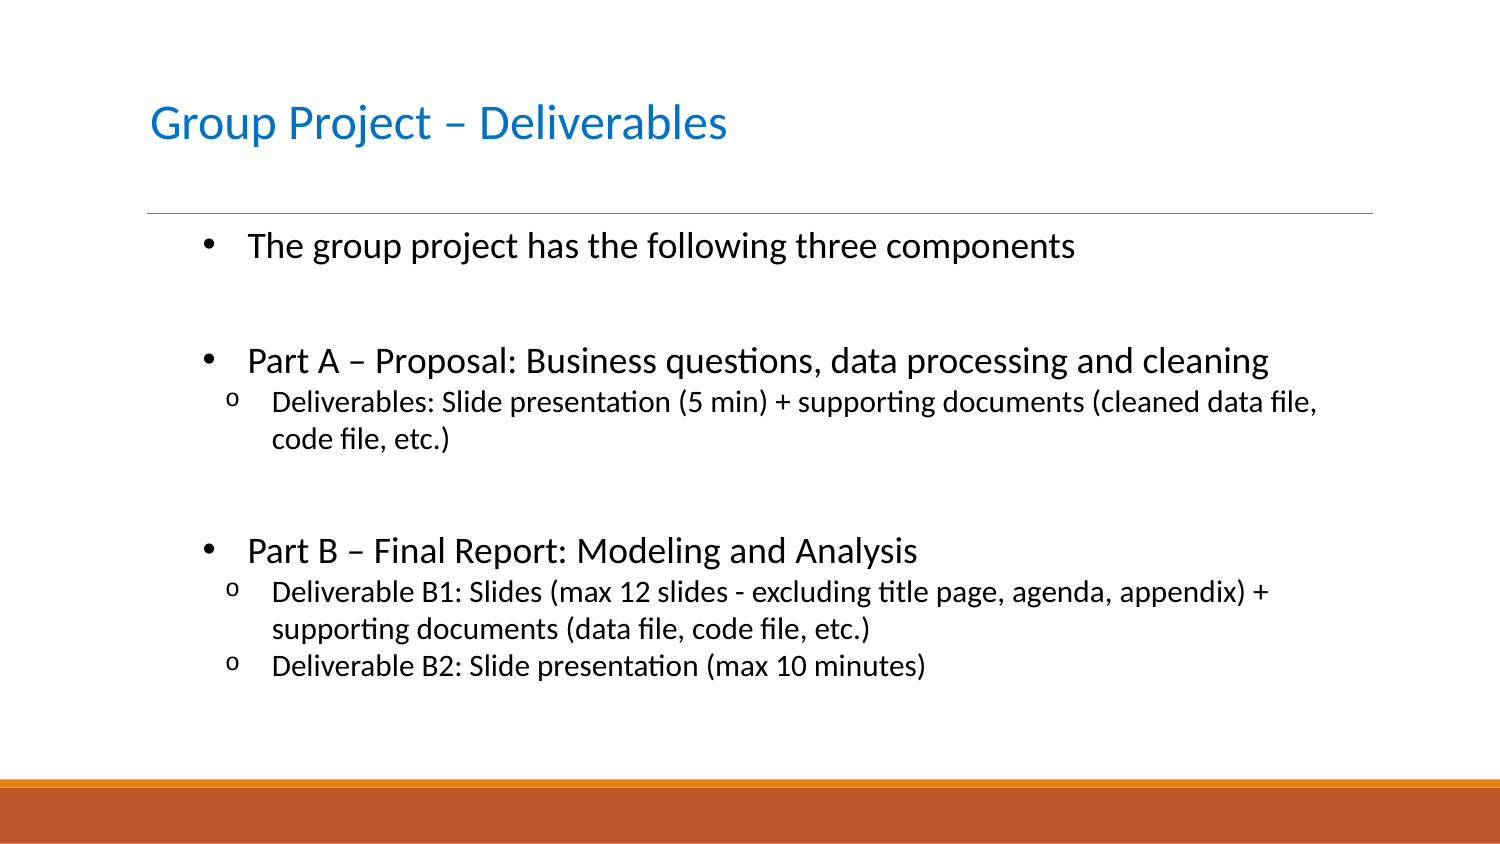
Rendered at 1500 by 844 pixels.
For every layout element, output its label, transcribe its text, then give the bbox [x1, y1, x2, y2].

title Group Project – Deliverables [135, 35, 1373, 213]
list The group project has the following three components Part A – Proposal: Business questions, data processing and cleaning Deliverables: Slide presentation (5 min) + supporting documents (cleaned data file, code file, etc.) Part B – Final Report: Modeling and Analysis Deliverable B1: Slides (max 12 slides - excluding title page, agenda, appendix) + supporting documents (data file, code file, etc.) Deliverable B2: Slide presentation (max 10 minutes) [135, 213, 1373, 709]
